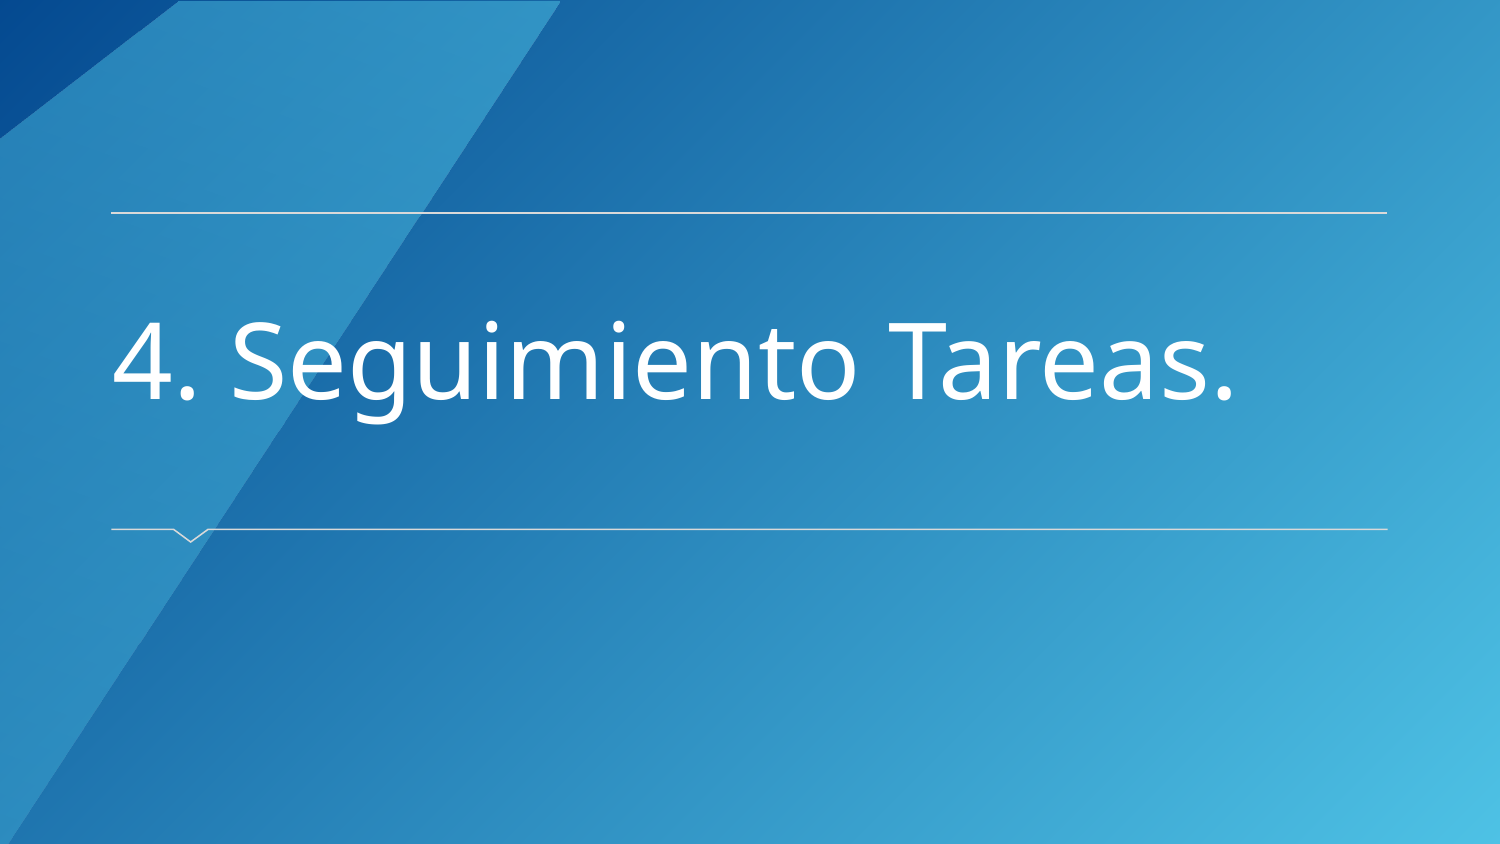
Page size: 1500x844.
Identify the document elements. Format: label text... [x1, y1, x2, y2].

title 4. Seguimiento Tareas. [112, 229, 1444, 504]
